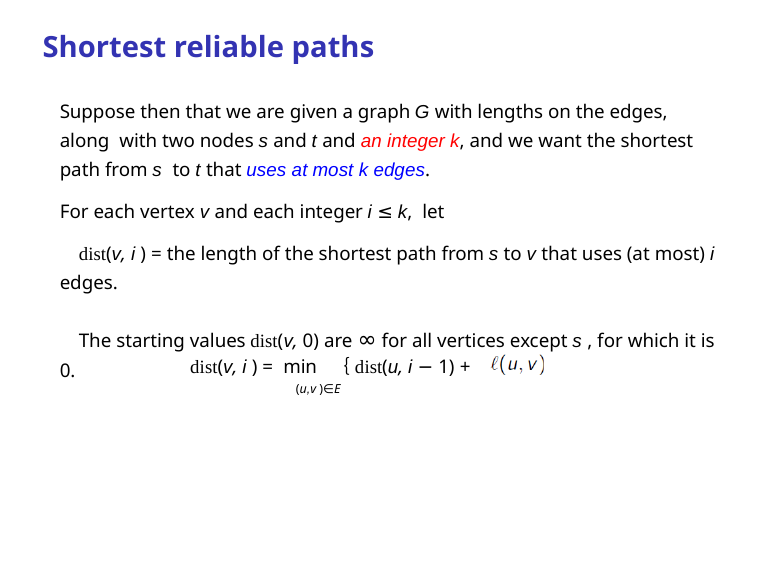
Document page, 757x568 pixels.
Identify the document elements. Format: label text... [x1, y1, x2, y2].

title Shortest reliable paths [40, 33, 757, 129]
text_box (u,v )∈E [293, 378, 346, 396]
text_box dist(v, i ) = min ｛dist(u, i − 1) + }. [188, 347, 568, 378]
picture [490, 350, 544, 378]
text_box Suppose then that we are given a graph G with lengths on the edges, along with two nodes s and t and an integer k, and we want the shortest path from s to t that uses at most k edges. For each vertex v and each integer i ≤ k, let dist(v, i ) = the length of the shortest path from s to v that uses (at most) i edges. The starting values dist(v, 0) are ∞ for all vertices except s , for which it is 0. [57, 92, 716, 382]
